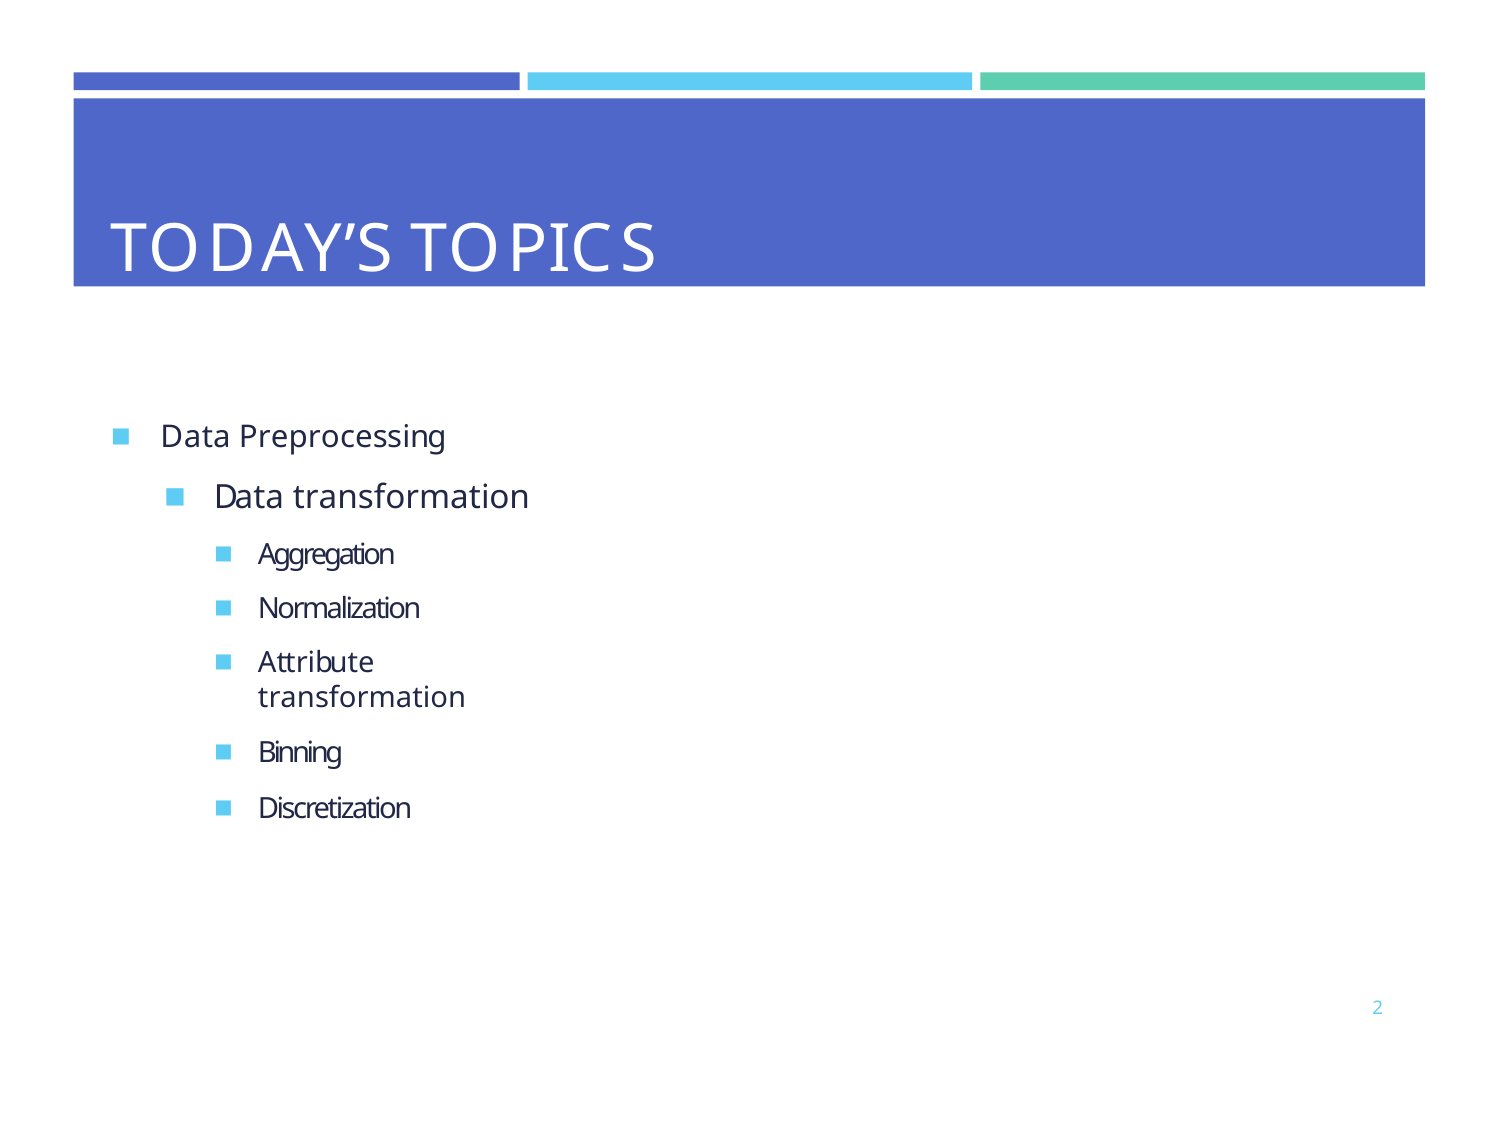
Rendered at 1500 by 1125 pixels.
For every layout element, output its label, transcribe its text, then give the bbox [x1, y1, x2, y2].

text_box Data Preprocessing Data transformation Aggregation Normalization Attribute transformation Binning Discretization [108, 395, 554, 824]
title TODAY’S TOPICS [73, 98, 1426, 287]
slide_number 2 [1365, 995, 1398, 1125]
